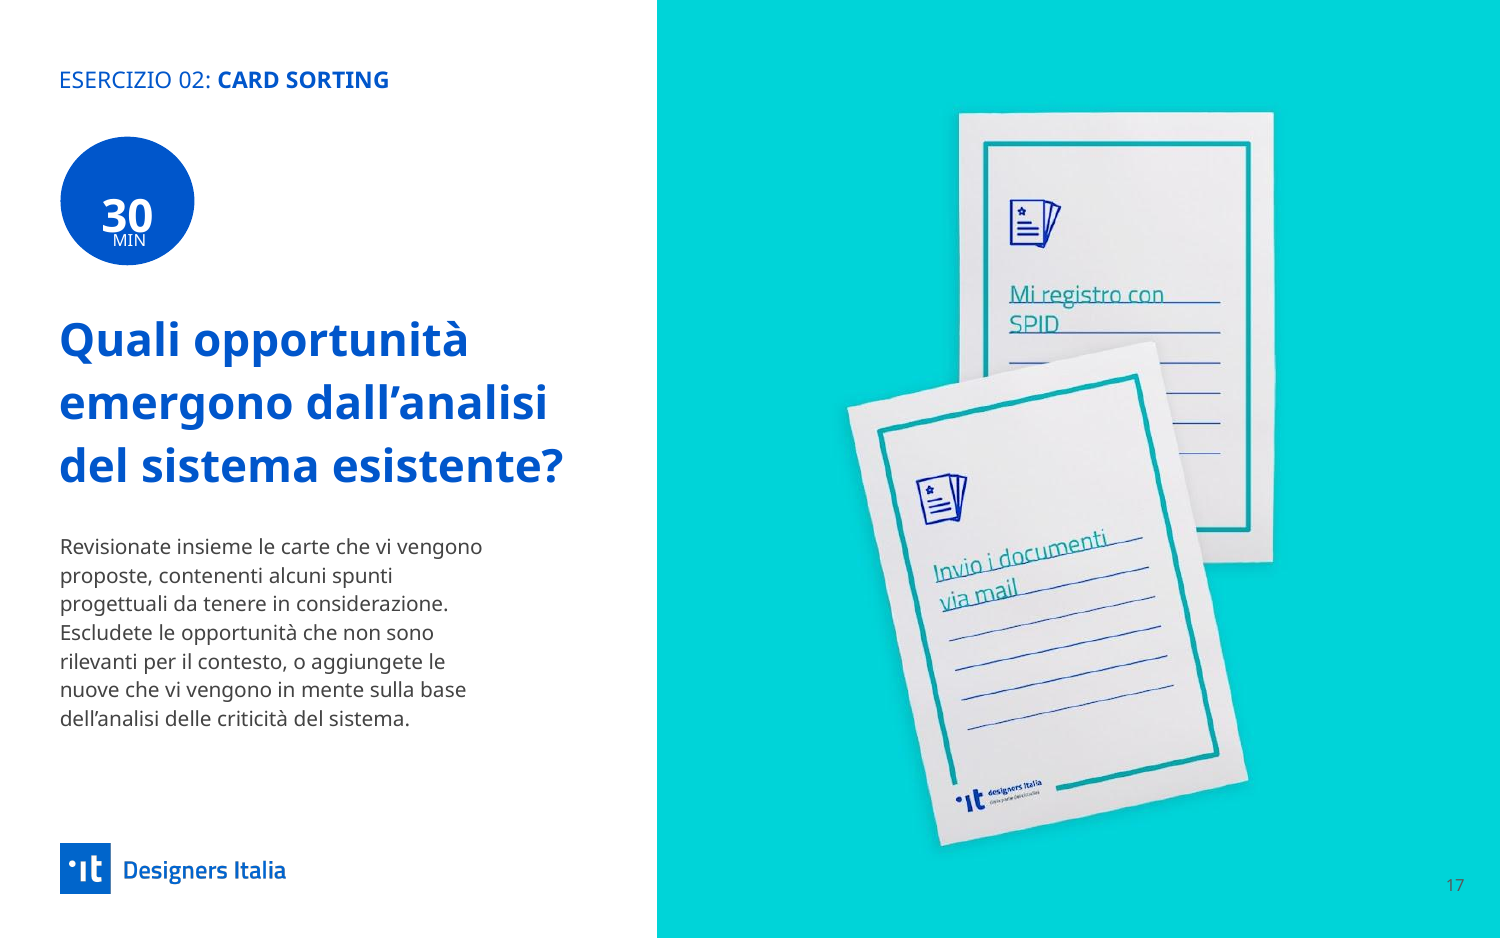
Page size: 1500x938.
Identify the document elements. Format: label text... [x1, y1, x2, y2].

text_box ESERCIZIO 02: CARD SORTING [43, 50, 407, 140]
text_box 30 [82, 177, 173, 225]
text_box Quali opportunità emergono dall’analisi del sistema esistente? [43, 287, 585, 667]
text_box [98, 259, 157, 266]
text_box MIN [93, 225, 165, 259]
picture [60, 843, 299, 894]
text_box Revisionate insieme le carte che vi vengono proposte, contenenti alcuni spunti progettuali da tenere in considerazione. Escludete le opportunità che non sono rilevanti per il contesto, o aggiungete le nuove che vi vengono in mente sulla base dell’analisi delle criticità del sistema. [44, 514, 521, 721]
picture [656, 0, 1500, 938]
text_box [60, 136, 195, 257]
